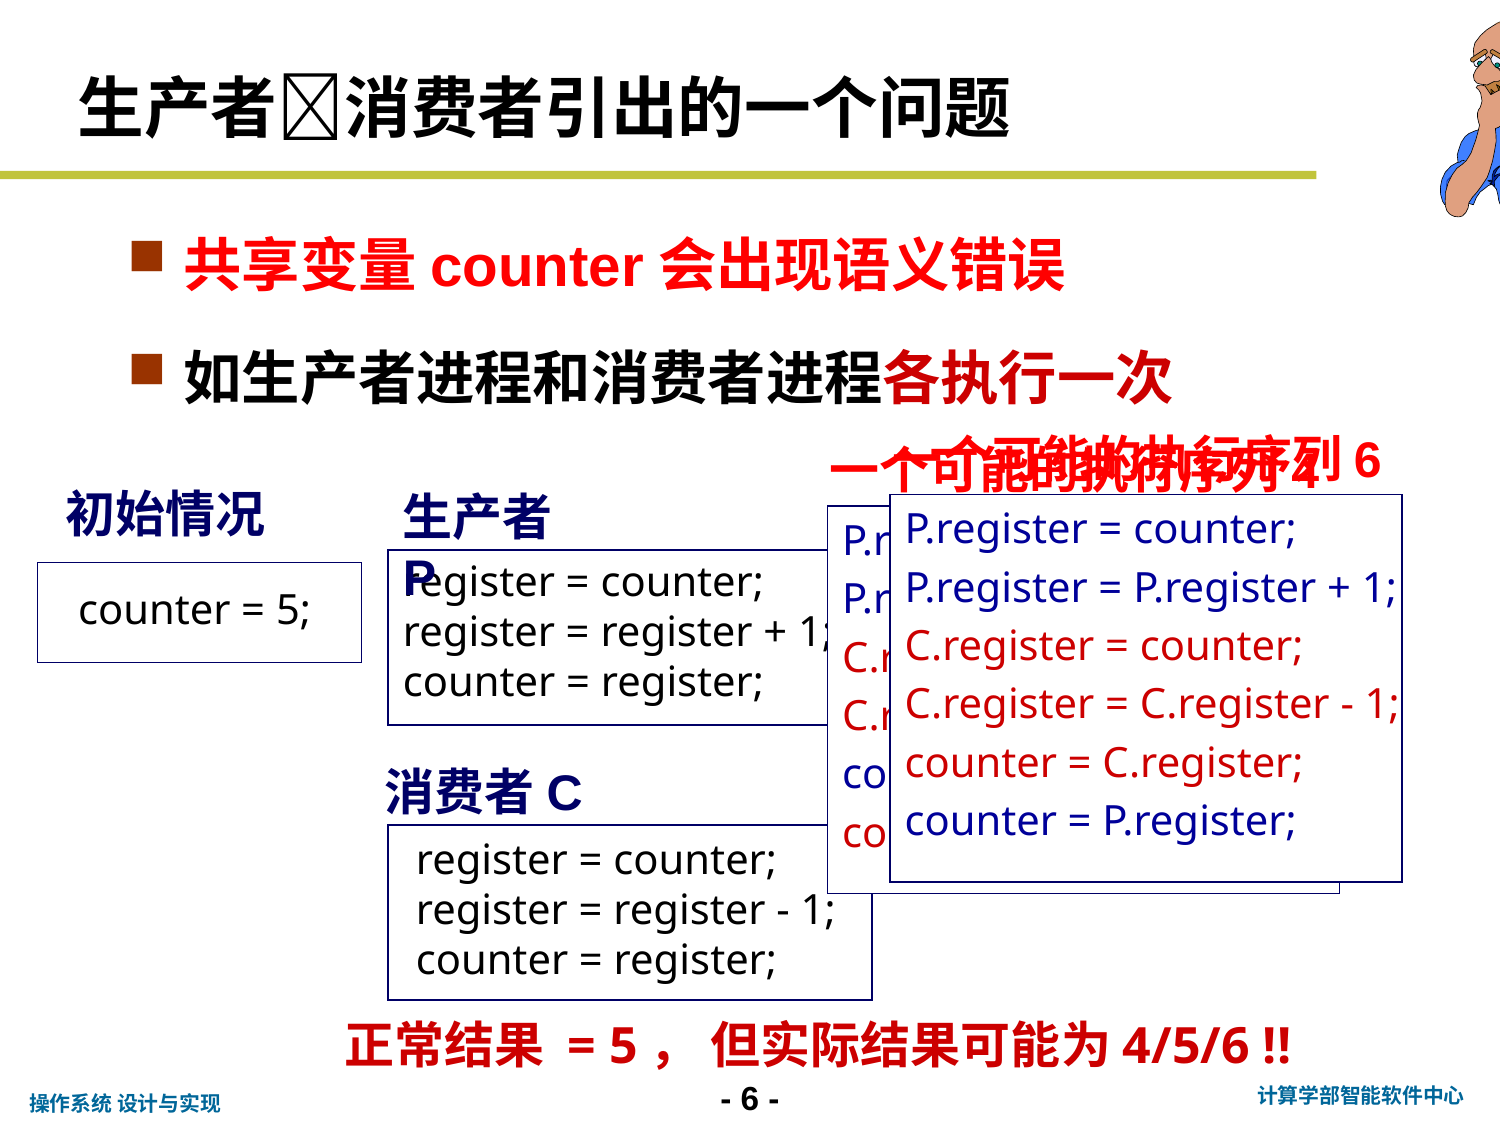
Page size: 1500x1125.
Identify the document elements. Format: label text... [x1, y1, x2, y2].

text_box 正常结果 = 5， 但实际结果可能为4/5/6 !! [329, 1011, 1425, 1075]
text_box 共享变量counter会出现语义错误 [112, 200, 1412, 312]
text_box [814, 430, 871, 894]
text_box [876, 419, 1465, 925]
text_box 如生产者进程和消费者进程各执行一次 [112, 312, 1412, 455]
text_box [37, 474, 388, 663]
title 生产者消费者引出的一个问题 [62, 50, 1350, 161]
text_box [374, 477, 938, 1001]
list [1439, 17, 1500, 218]
